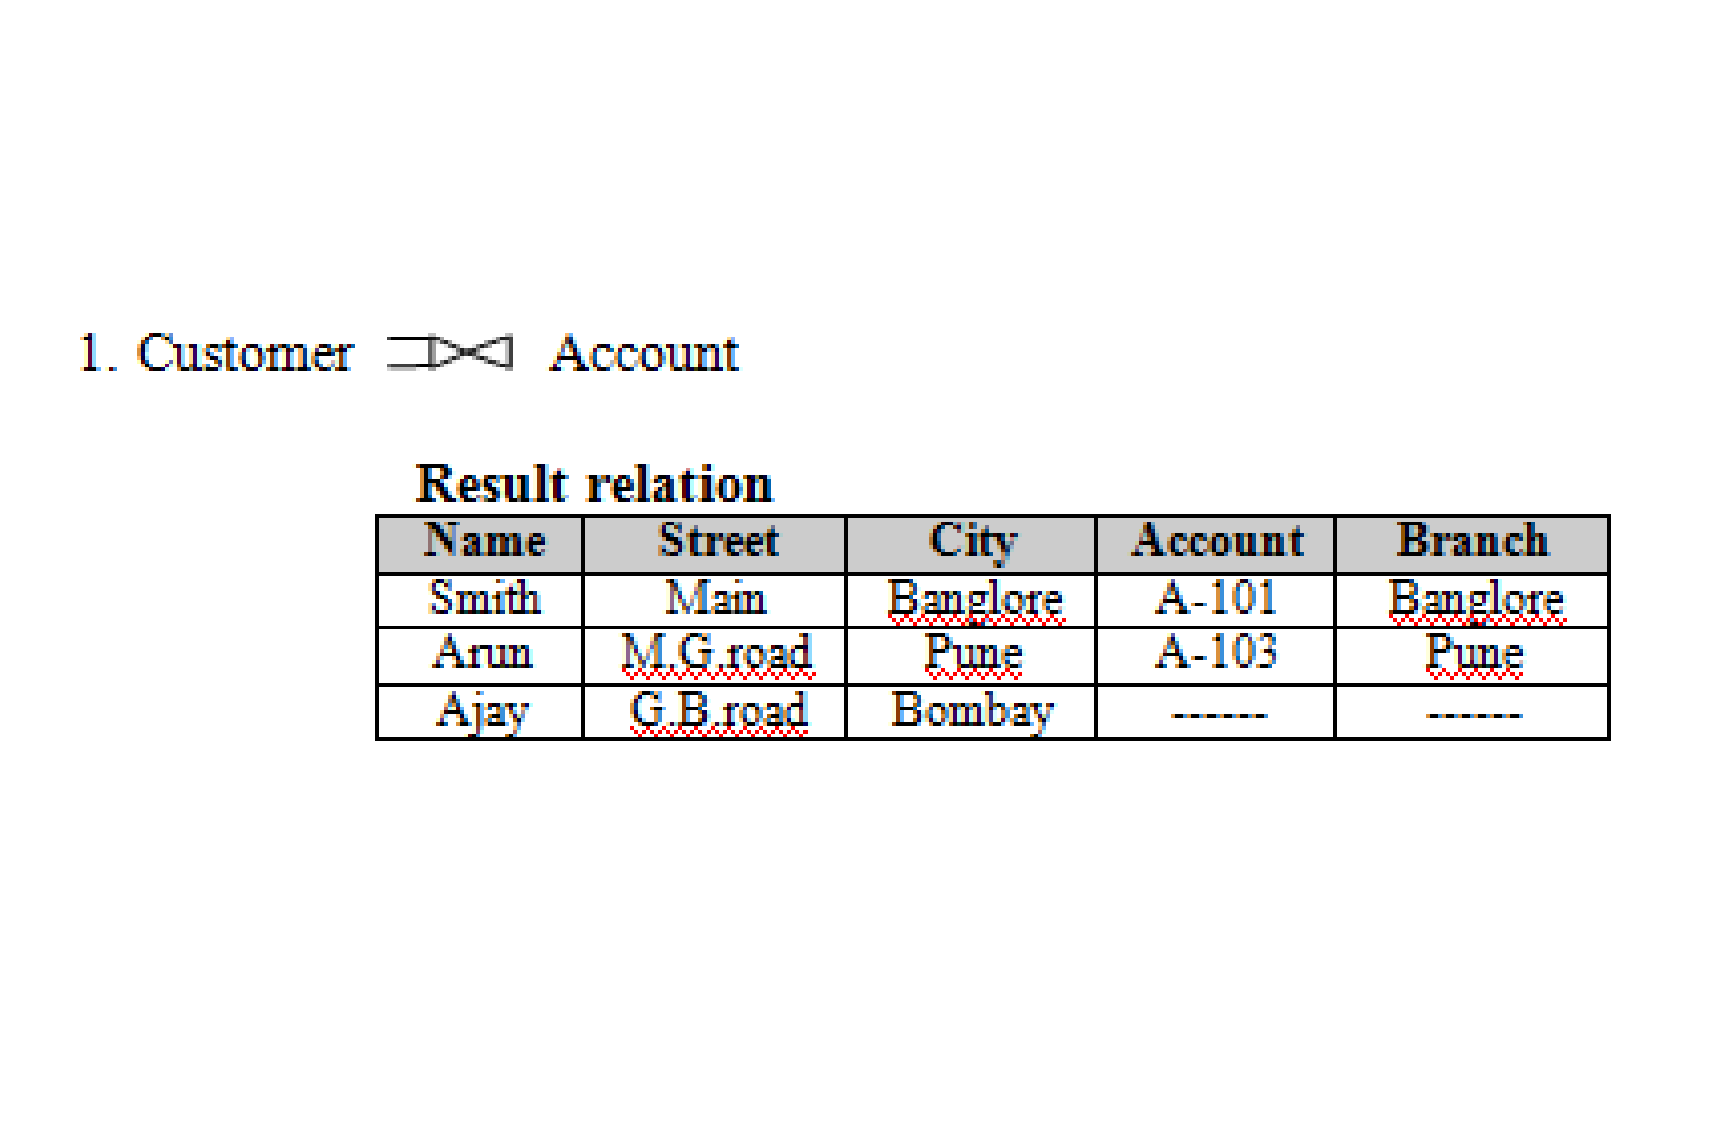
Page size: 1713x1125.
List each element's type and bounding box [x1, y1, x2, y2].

picture [0, 287, 1713, 788]
